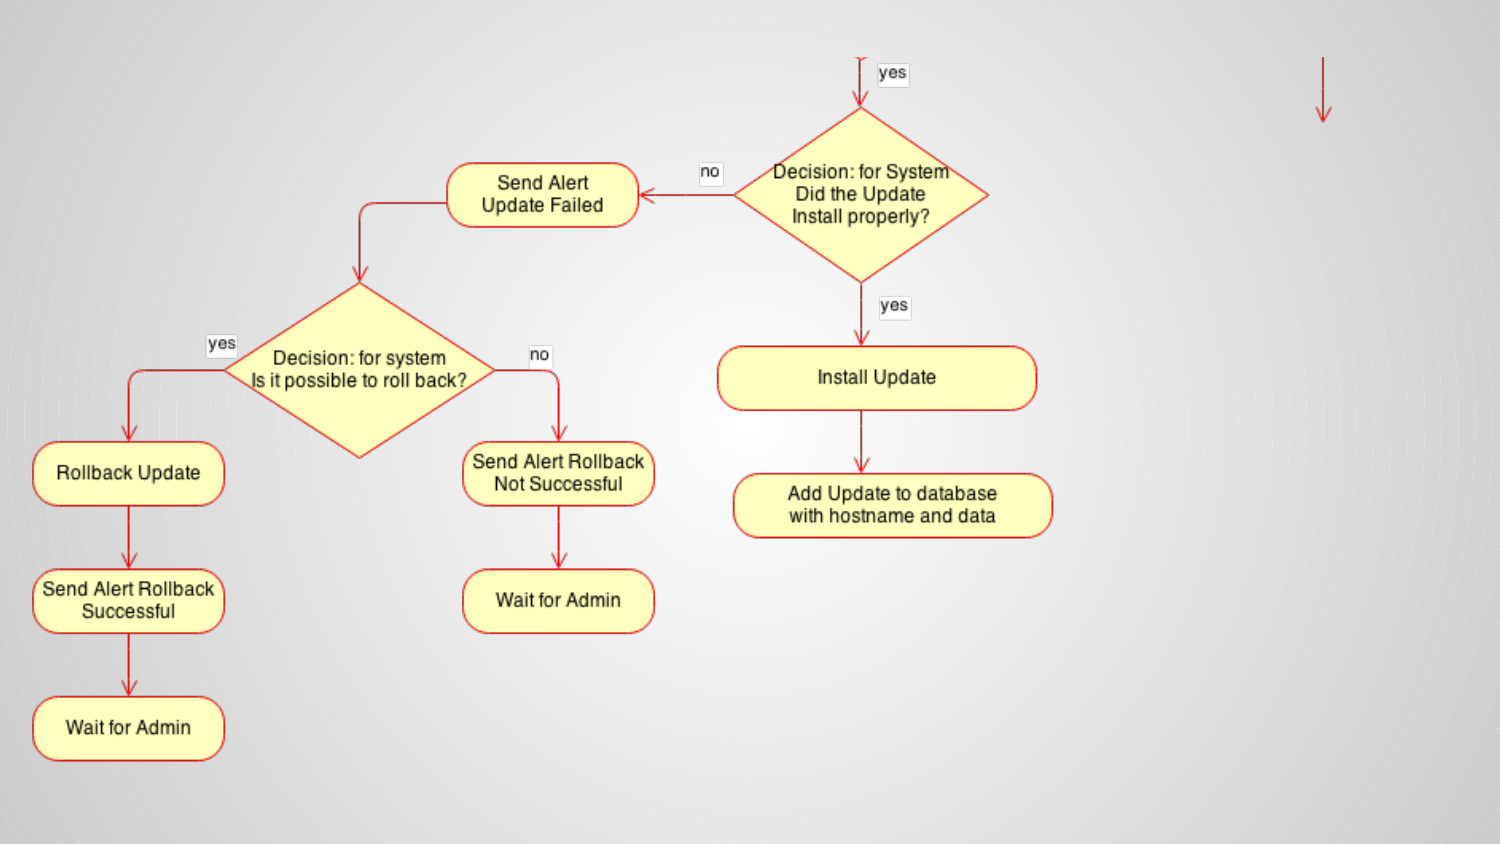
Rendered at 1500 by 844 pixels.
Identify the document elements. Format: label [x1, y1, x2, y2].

picture [31, 57, 1469, 769]
